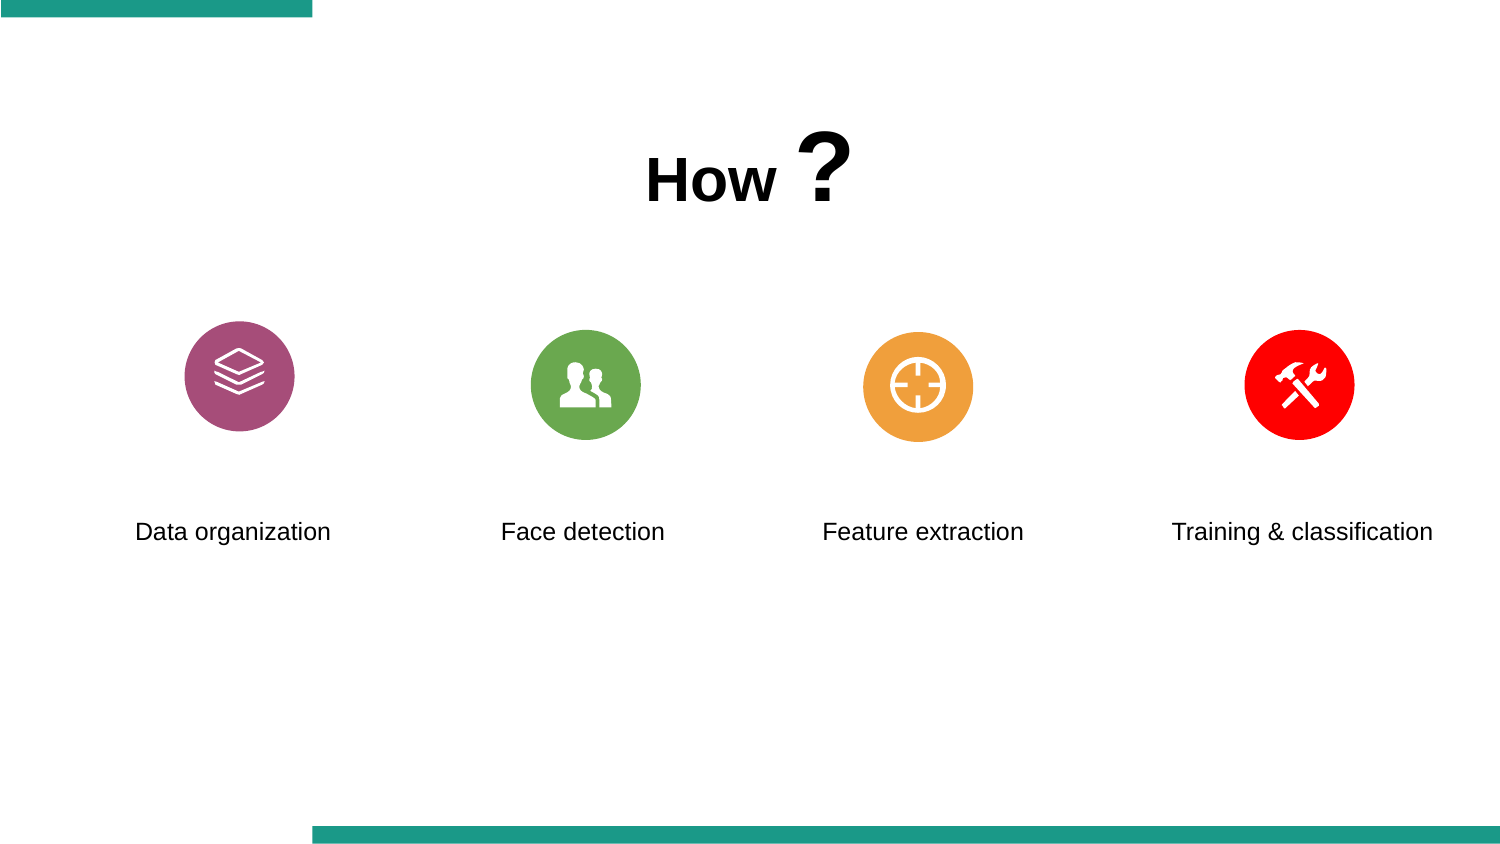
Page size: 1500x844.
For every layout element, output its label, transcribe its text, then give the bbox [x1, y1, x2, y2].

text_box [1304, 363, 1327, 387]
text_box Data organization [65, 500, 401, 548]
text_box [312, 826, 1500, 844]
text_box [214, 381, 265, 395]
text_box [1244, 329, 1355, 440]
text_box [1281, 390, 1299, 409]
text_box [214, 348, 264, 376]
text_box [1, 0, 313, 18]
text_box [184, 321, 295, 432]
text_box How ? [230, 86, 1270, 253]
text_box [530, 329, 641, 440]
text_box [214, 370, 265, 385]
text_box Face detection [415, 500, 751, 548]
text_box Feature extraction [755, 500, 1092, 548]
text_box [890, 356, 947, 413]
text_box [559, 362, 596, 408]
text_box [1292, 378, 1319, 409]
text_box [863, 332, 974, 442]
text_box Training & classification [1135, 500, 1471, 548]
text_box [1275, 362, 1304, 383]
text_box [589, 368, 612, 408]
